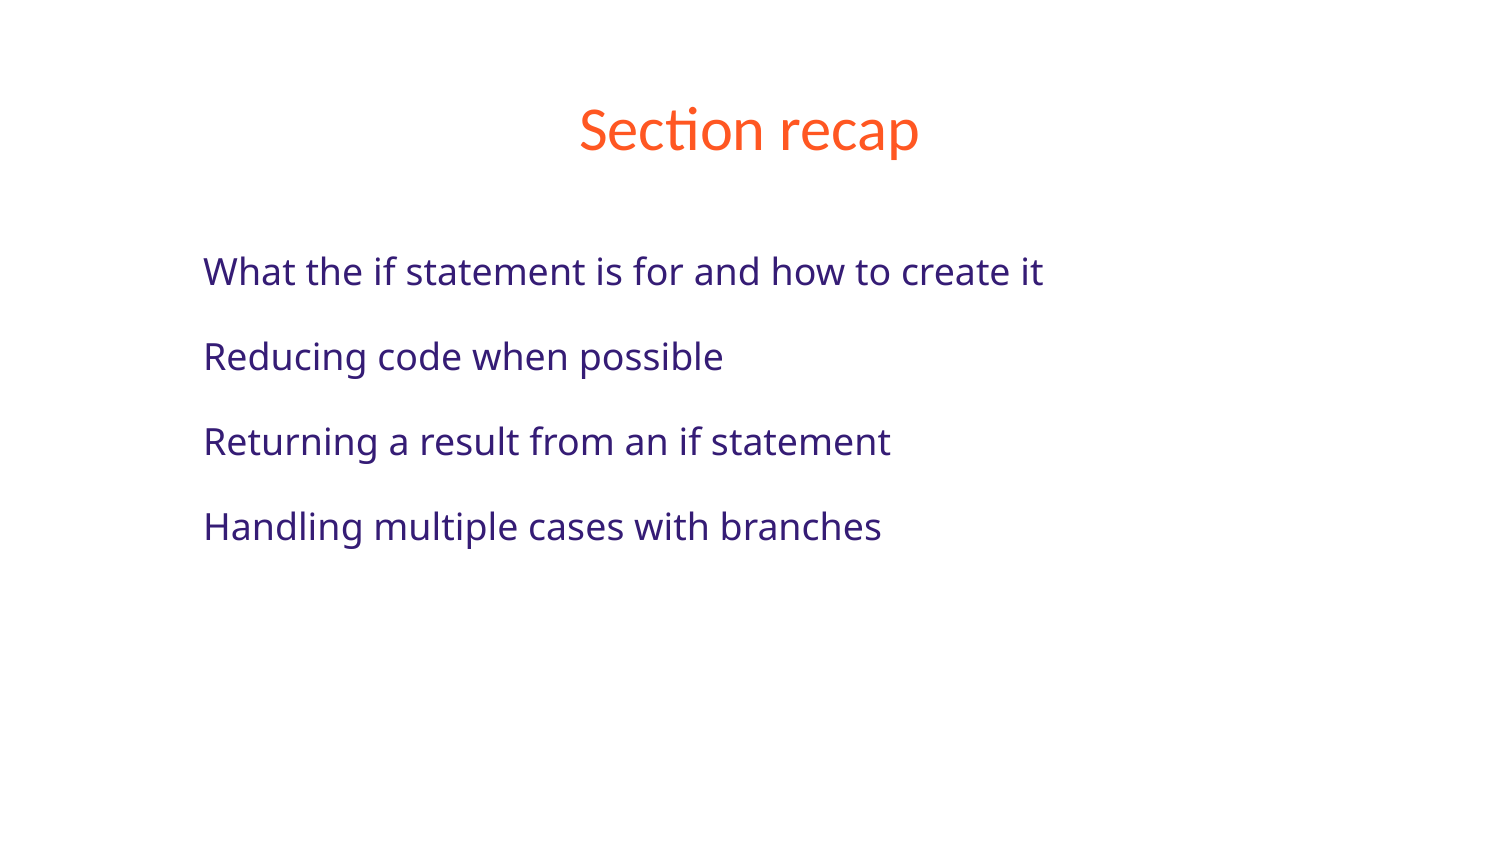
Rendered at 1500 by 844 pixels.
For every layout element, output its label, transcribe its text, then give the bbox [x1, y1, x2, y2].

title Section recap [51, 72, 1449, 167]
list What the if statement is for and how to create it Reducing code when possible Returning a result from an if statement Handling multiple cases with branches [188, 225, 1389, 787]
